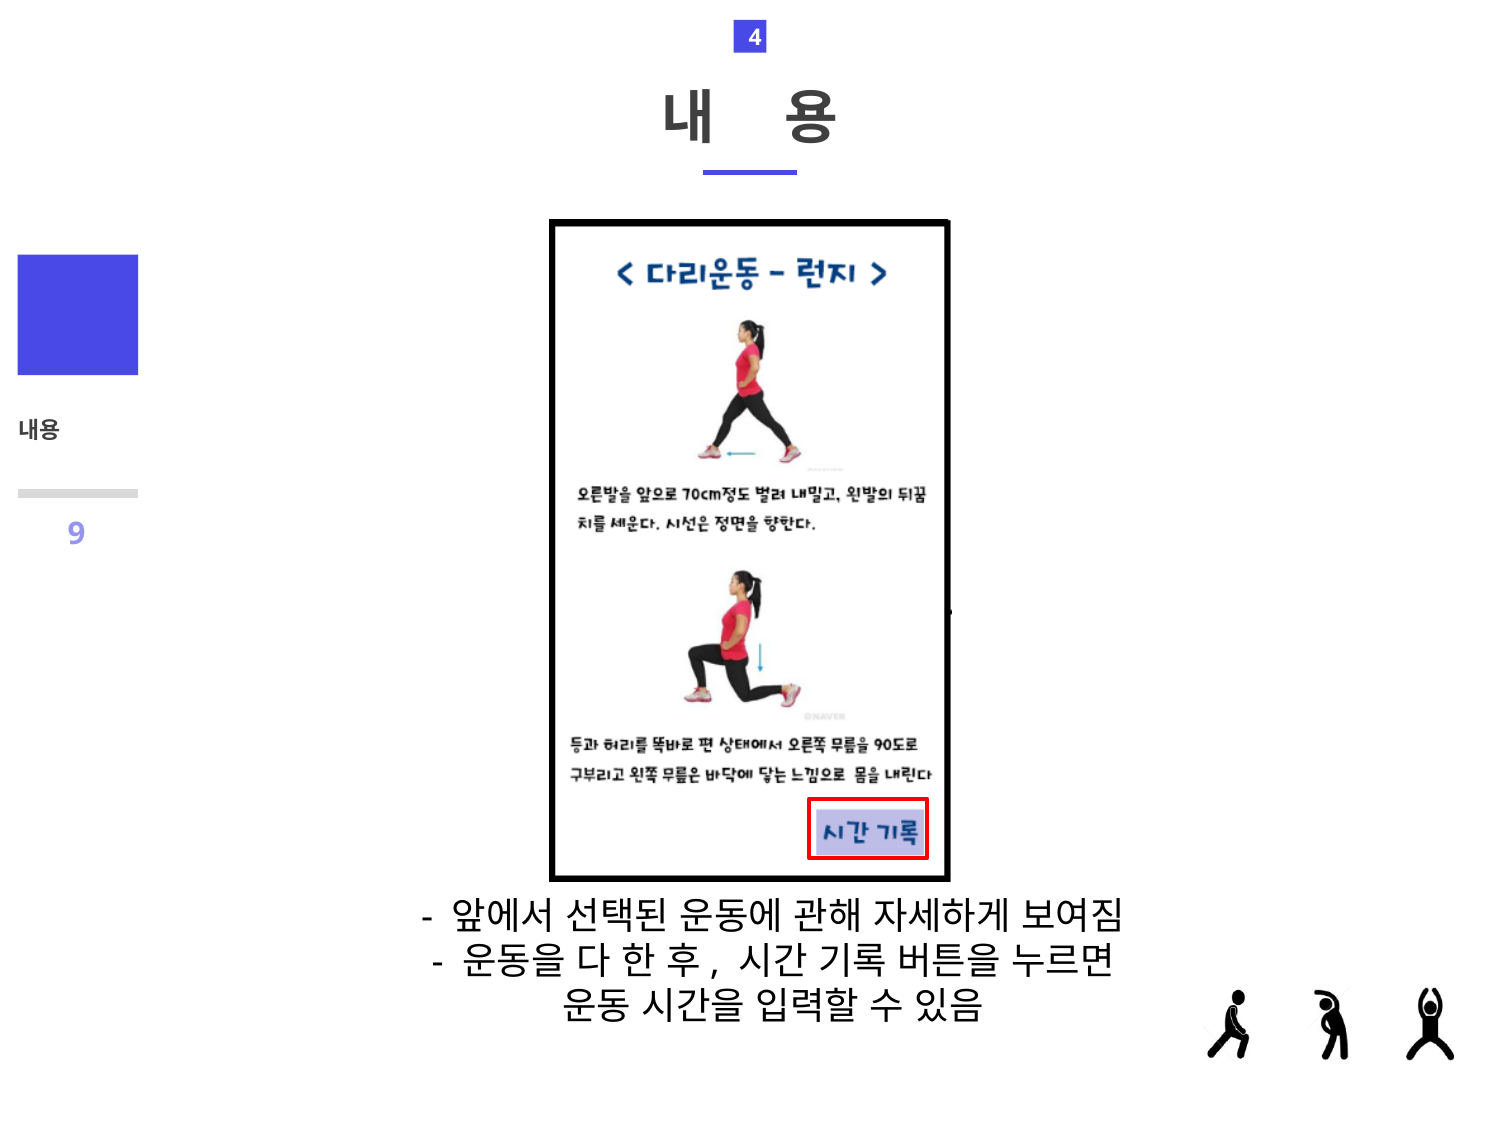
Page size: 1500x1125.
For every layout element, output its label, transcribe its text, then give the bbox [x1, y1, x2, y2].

list 4 [733, 19, 767, 53]
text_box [1203, 985, 1458, 1064]
list 내용 [18, 387, 139, 473]
text_box - 앞에서 선택된 운동에 관해 자세하게 보여짐 - 운동을 다 한 후, 시간 기록 버튼을 누르면 운동 시간을 입력할 수 있음 [406, 884, 1141, 1035]
slide_number 9 [17, 513, 136, 551]
picture [548, 219, 952, 882]
title 내 용 [338, 70, 1162, 159]
